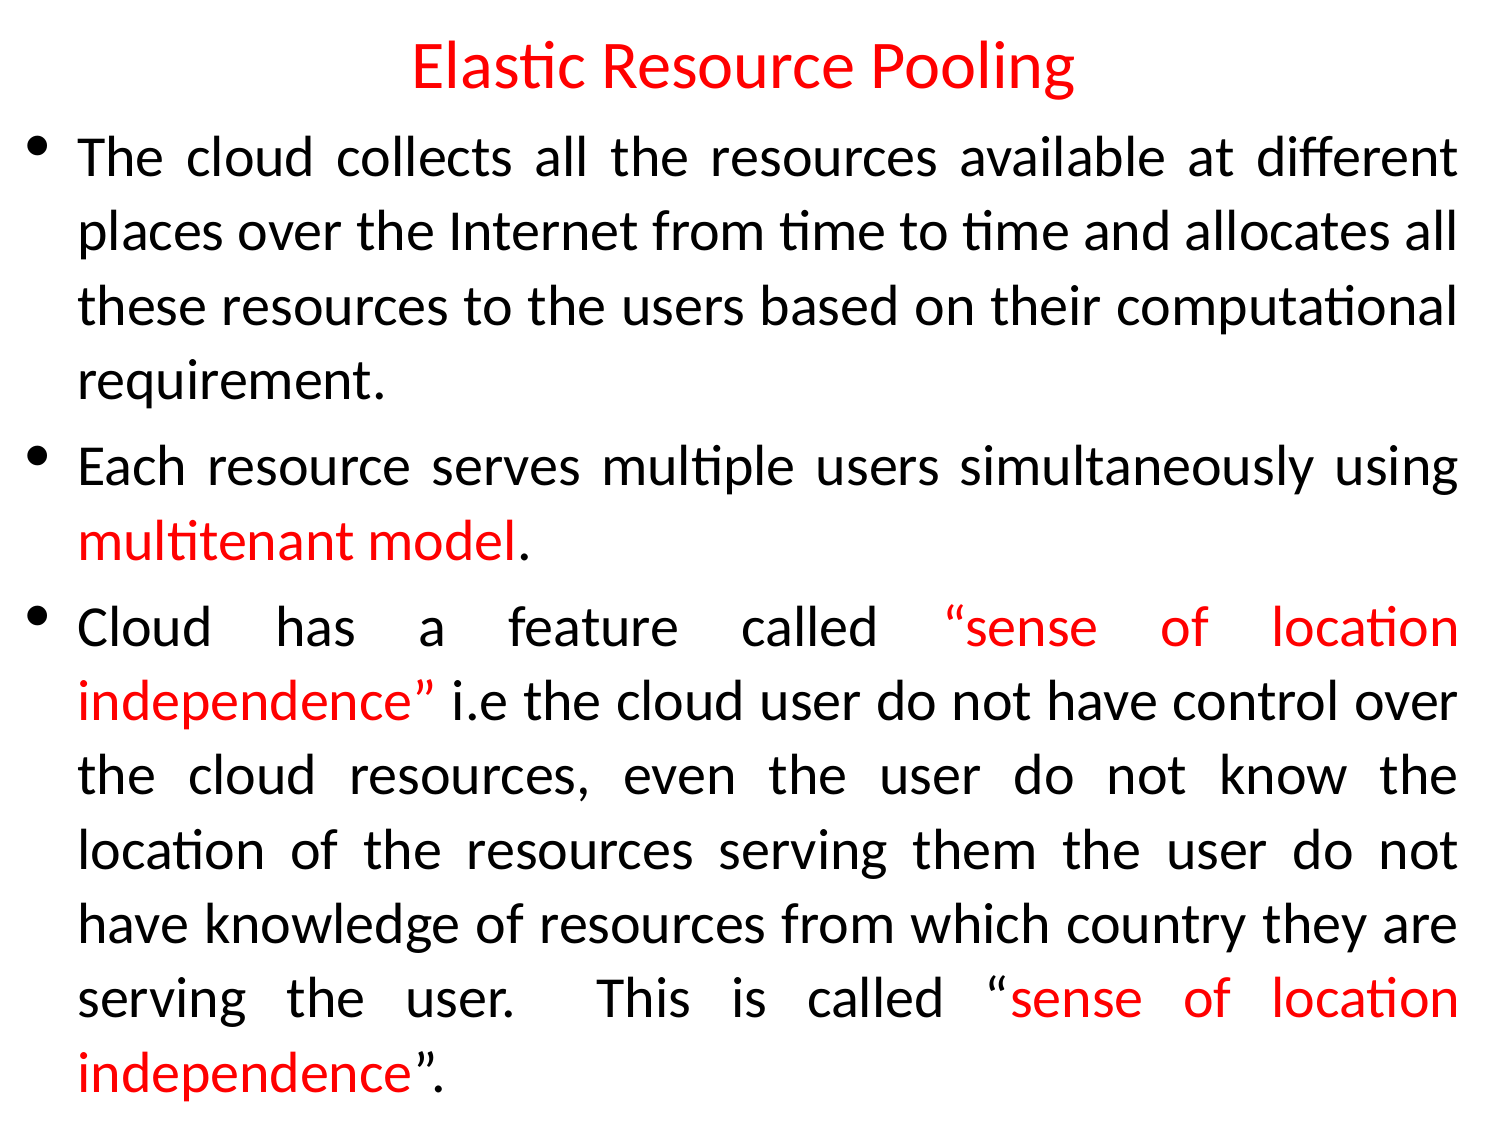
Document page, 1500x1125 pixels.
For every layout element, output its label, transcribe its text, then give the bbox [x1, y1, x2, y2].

list Elastic Resource Pooling The cloud collects all the resources available at different places over the Internet from time to time and allocates all these resources to the users based on their computational requirement. Each resource serves multiple users simultaneously using multitenant model. Cloud has a feature called “sense of location independence” i.e the cloud user do not have control over the cloud resources, even the user do not know the location of the resources serving them the user do not have knowledge of resources from which country they are serving the user. This is called “sense of location independence”. [12, 12, 1475, 1113]
